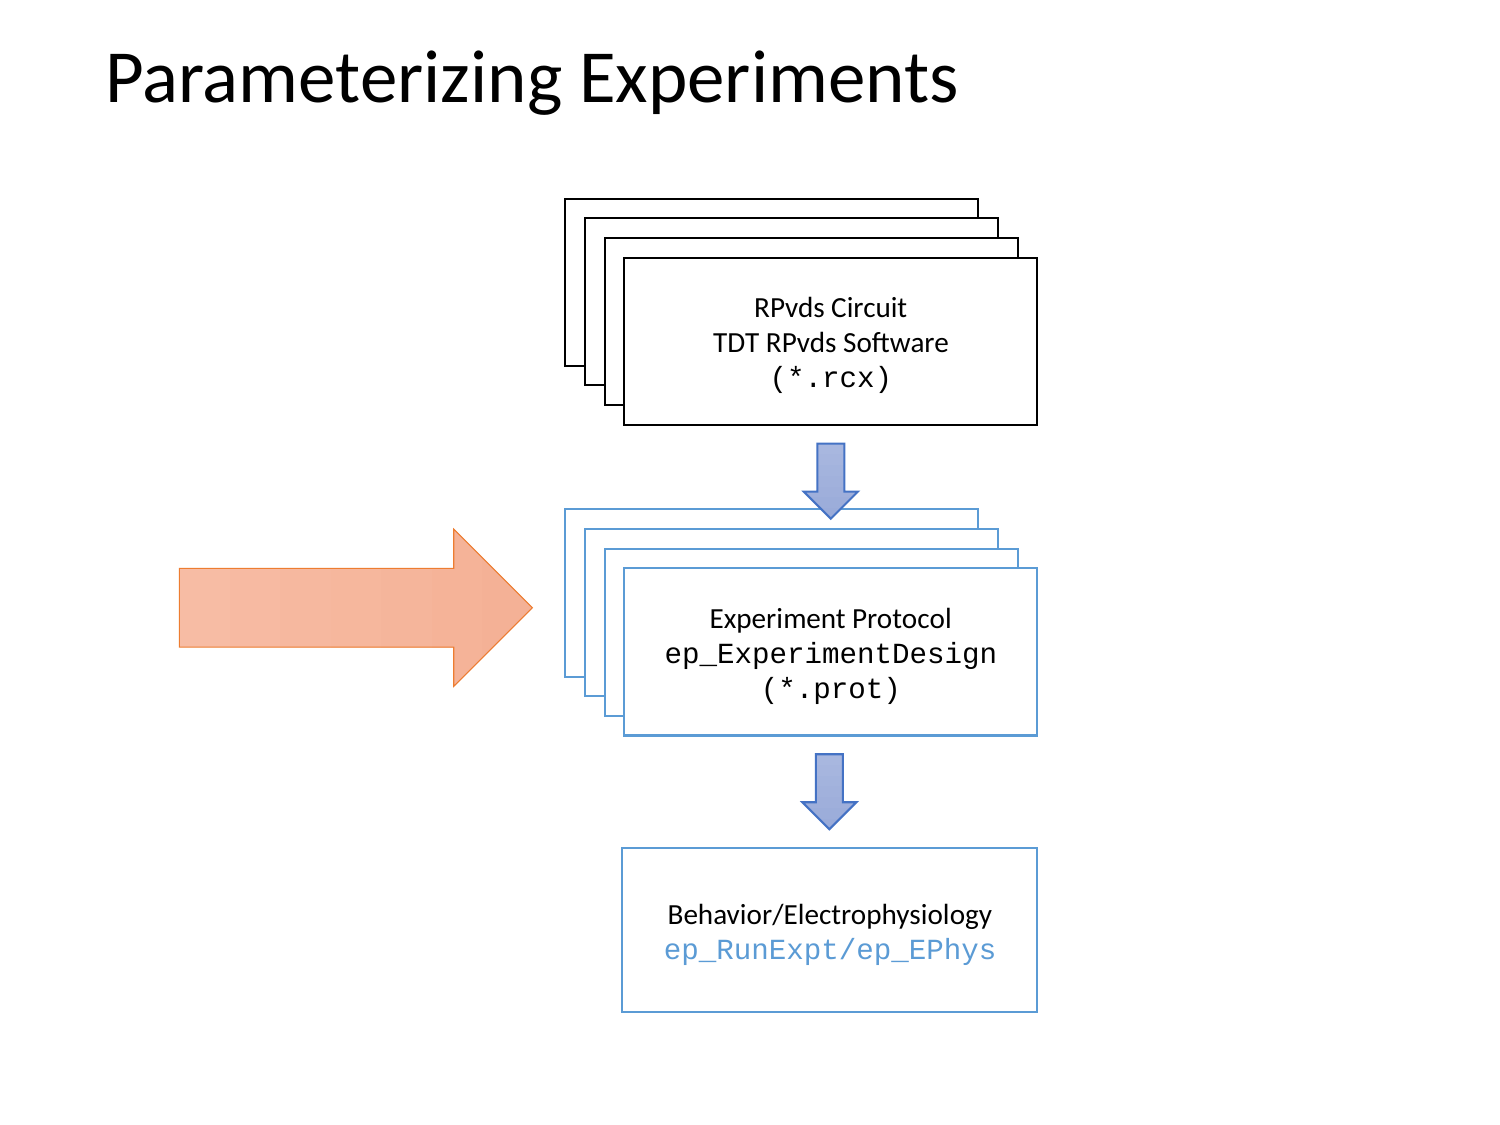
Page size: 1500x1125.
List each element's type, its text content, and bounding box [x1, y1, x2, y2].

text_box [802, 443, 860, 509]
text_box [178, 527, 534, 688]
text_box Parameterizing Experiments [90, 20, 975, 125]
text_box [801, 753, 858, 831]
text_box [565, 198, 1038, 425]
text_box Behavior/Electrophysiology ep_RunExpt/ep_EPhys [621, 847, 1038, 1013]
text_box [565, 509, 1038, 736]
